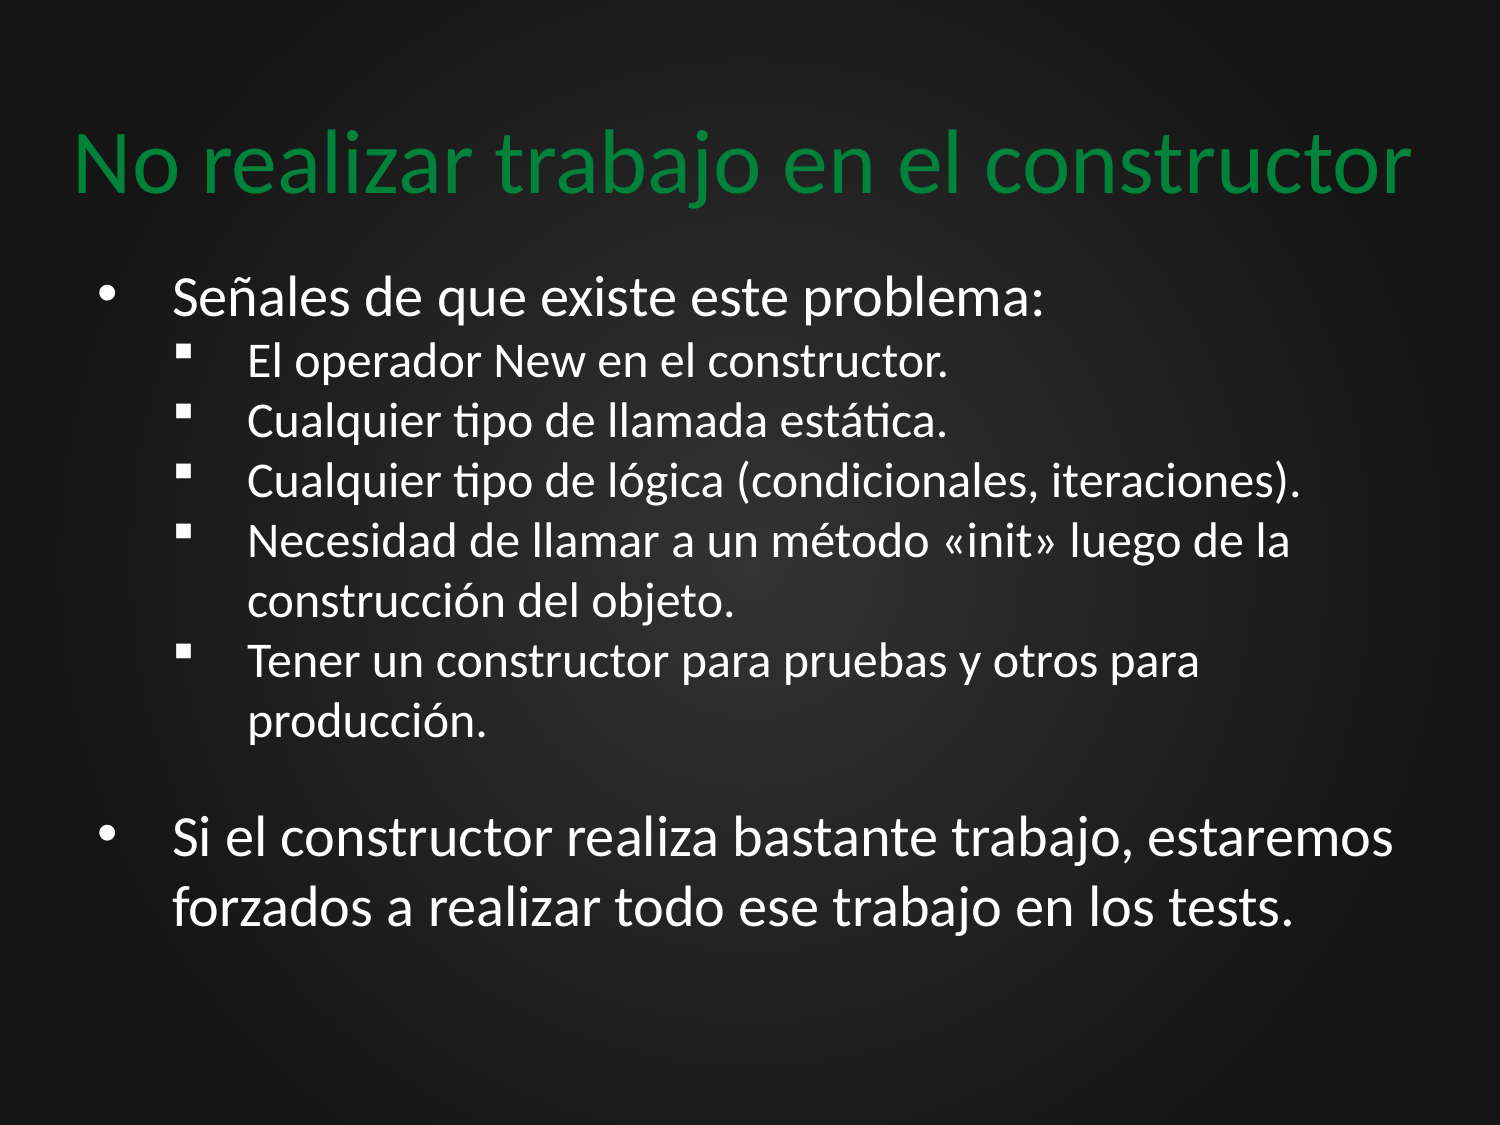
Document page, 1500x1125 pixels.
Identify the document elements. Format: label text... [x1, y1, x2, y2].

picture [0, 0, 1500, 1125]
title No realizar trabajo en el constructor [29, 61, 1459, 254]
text_box Señales de que existe este problema: El operador New en el constructor. Cualquier tipo de llamada estática. Cualquier tipo de lógica (condicionales, iteraciones). Necesidad de llamar a un método «init» luego de la construcción del objeto. Tener un constructor para pruebas y otros para producción. Si el constructor realiza bastante trabajo, estaremos forzados a realizar todo ese trabajo en los tests. [82, 250, 1424, 946]
